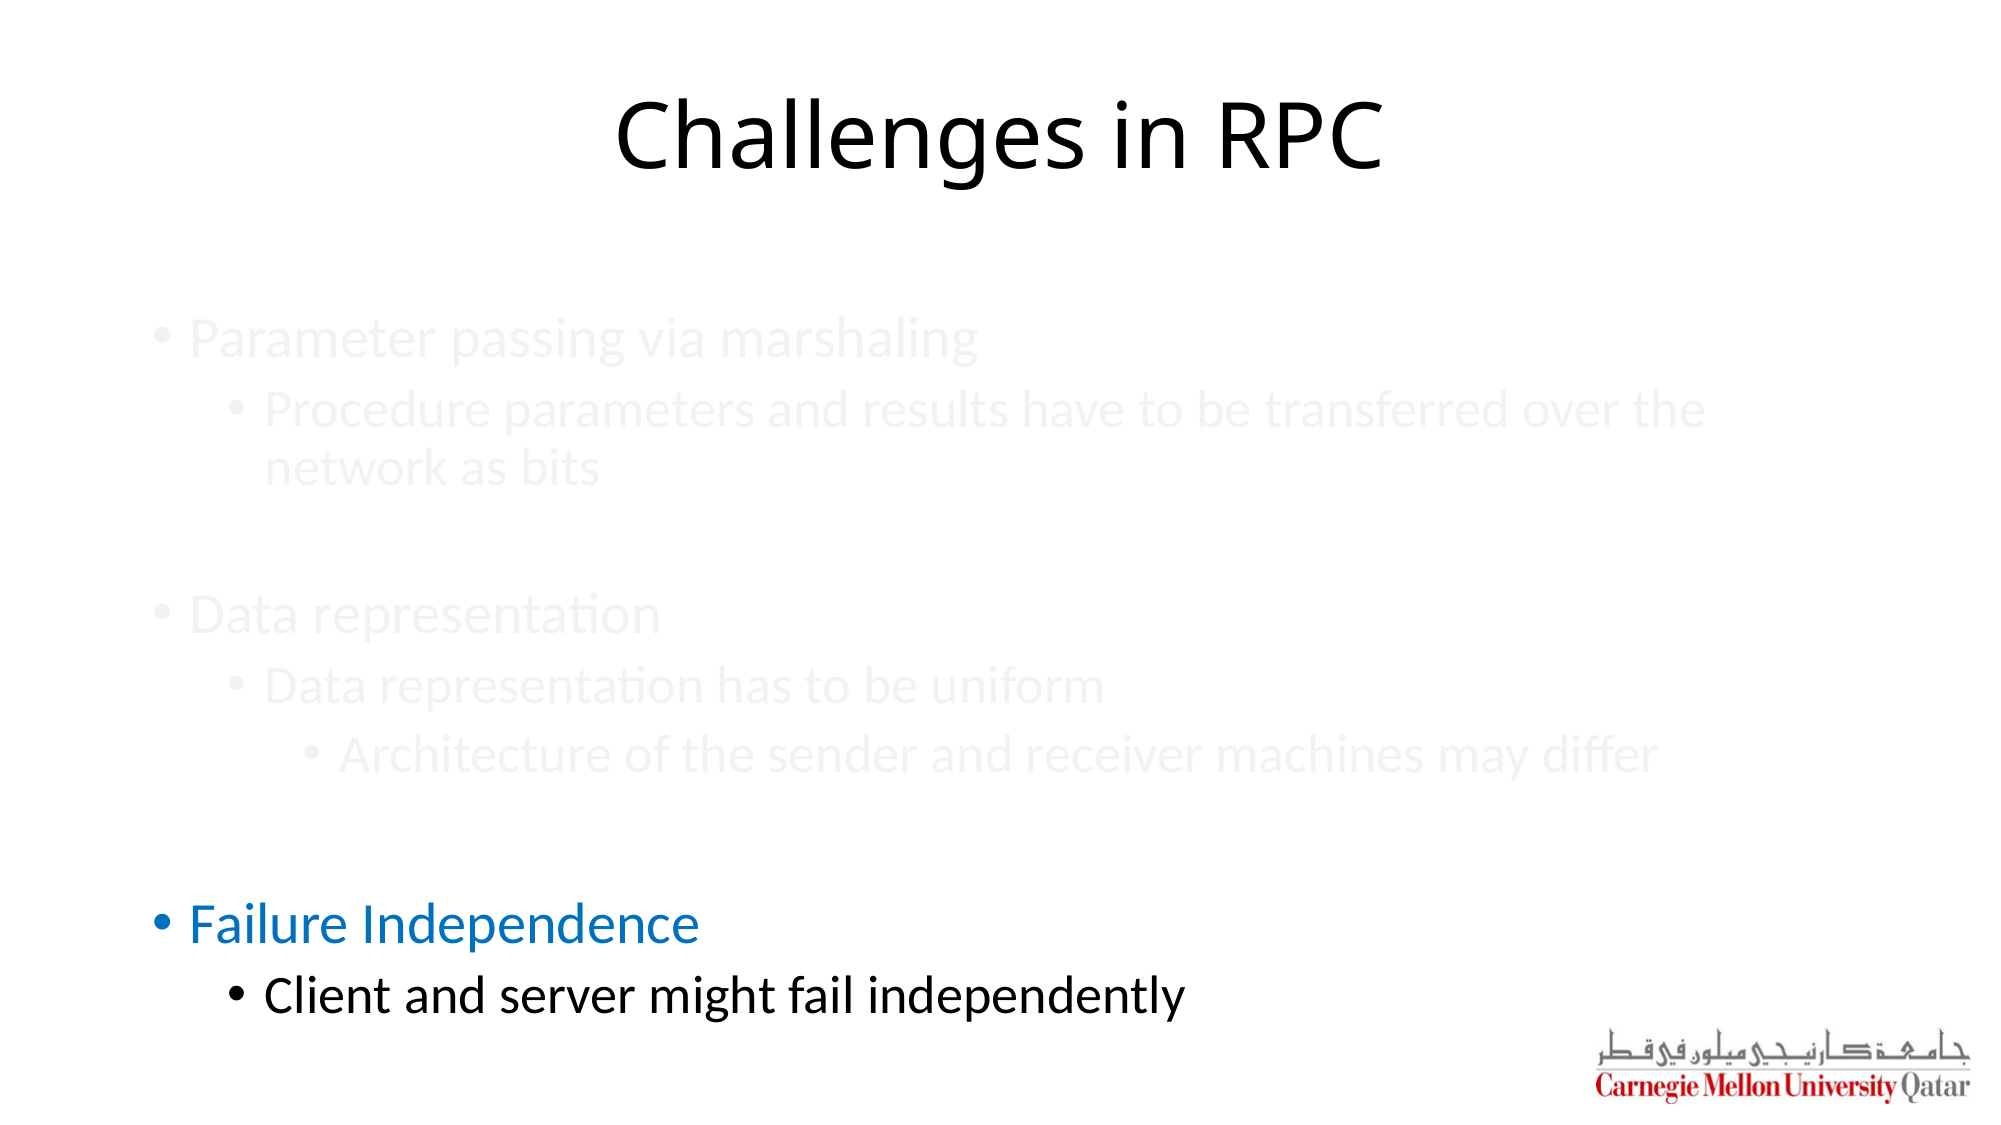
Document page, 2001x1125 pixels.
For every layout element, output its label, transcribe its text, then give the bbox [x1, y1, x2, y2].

title Challenges in RPC [324, 52, 1675, 226]
picture [1596, 1027, 1971, 1104]
list Parameter passing via marshaling Procedure parameters and results have to be transferred over the network as bits Data representation Data representation has to be uniform Architecture of the sender and receiver machines may differ Failure Independence Client and server might fail independently [137, 299, 1863, 1014]
